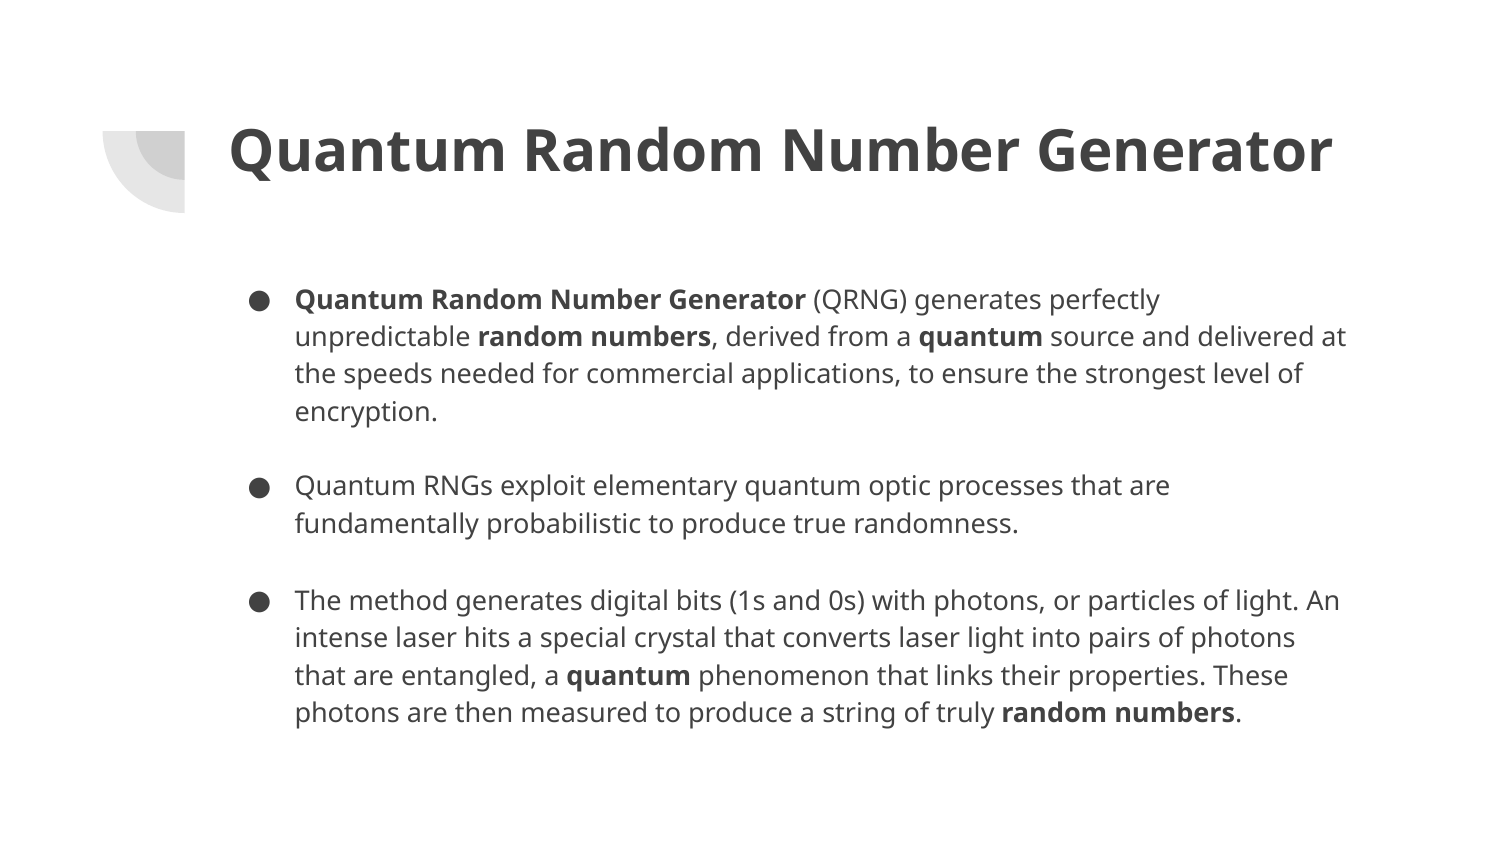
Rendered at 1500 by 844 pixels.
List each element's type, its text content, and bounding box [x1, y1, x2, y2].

title Quantum Random Number Generator [213, 98, 1368, 262]
list Quantum Random Number Generator (QRNG) generates perfectly unpredictable random numbers, derived from a quantum source and delivered at the speeds needed for commercial applications, to ensure the strongest level of encryption. Quantum RNGs exploit elementary quantum optic processes that are fundamentally probabilistic to produce true randomness. The method generates digital bits (1s and 0s) with photons, or particles of light. An intense laser hits a special crystal that converts laser light into pairs of photons that are entangled, a quantum phenomenon that links their properties. These photons are then measured to produce a string of truly random numbers. [213, 262, 1368, 744]
